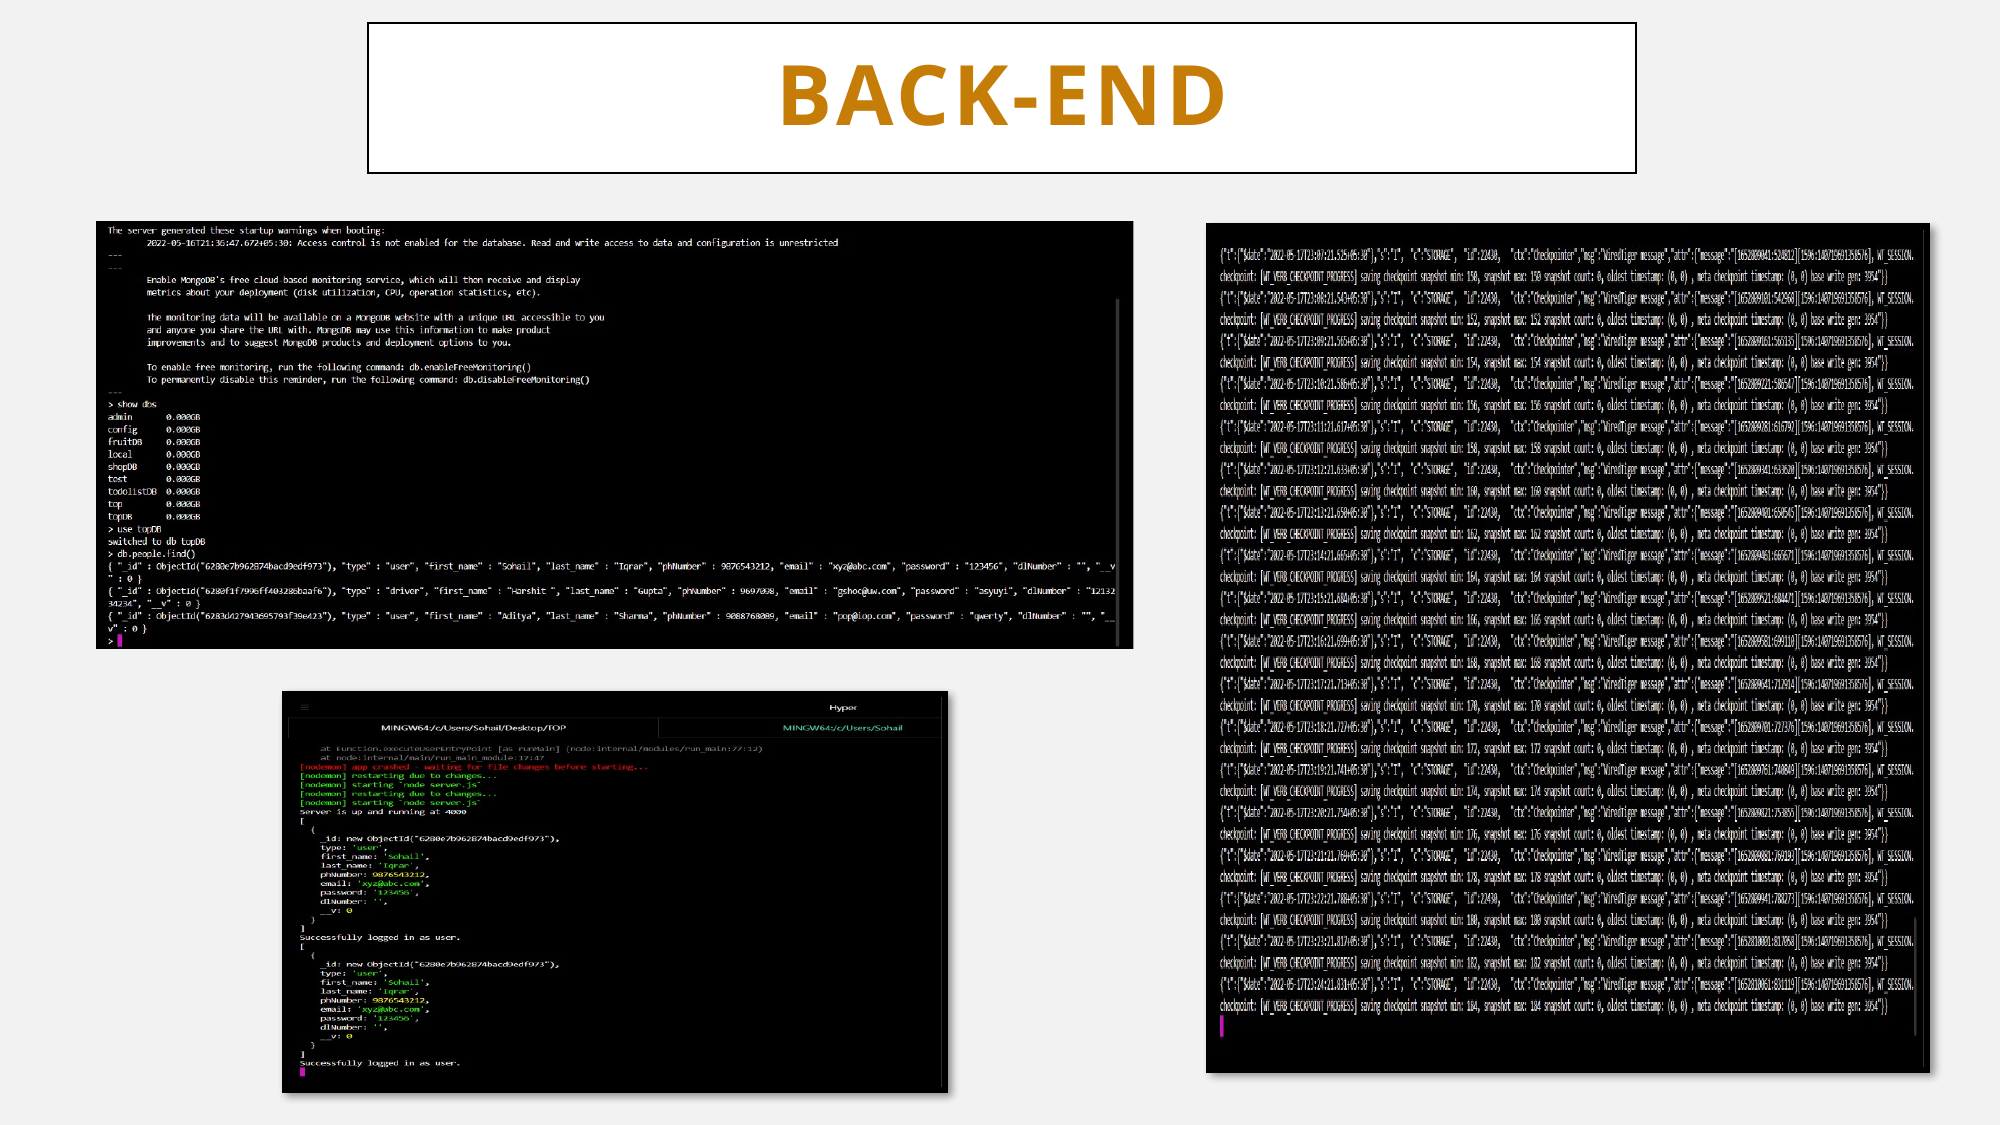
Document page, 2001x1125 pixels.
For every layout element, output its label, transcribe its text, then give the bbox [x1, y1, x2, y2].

picture [287, 697, 942, 1087]
title BACK-END [367, 22, 1637, 174]
picture [96, 221, 1134, 649]
picture [1212, 229, 1924, 1067]
